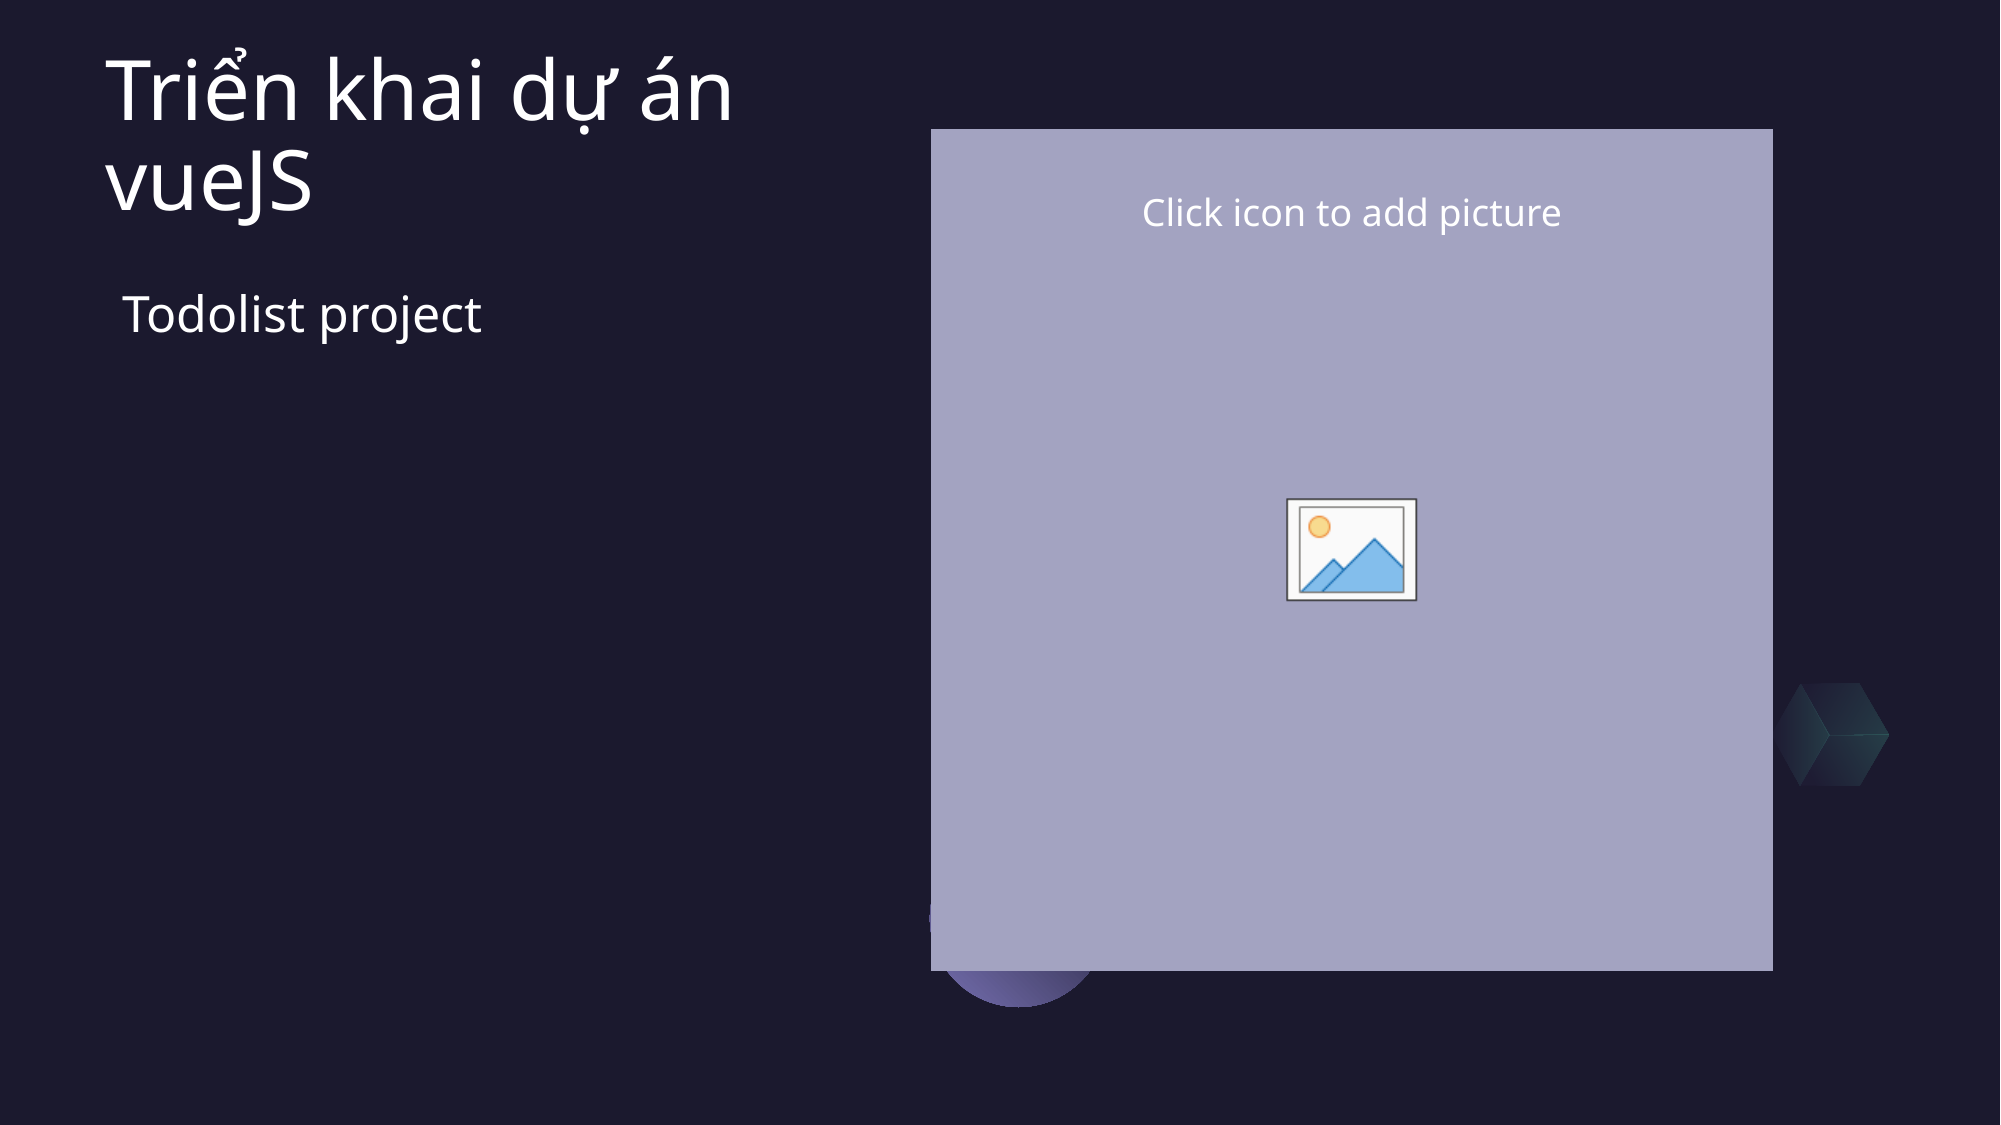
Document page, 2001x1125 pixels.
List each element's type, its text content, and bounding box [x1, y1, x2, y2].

picture [931, 129, 1774, 972]
subtitle Todolist project [107, 281, 790, 668]
title Triển khai dự án vueJS [90, 32, 773, 229]
